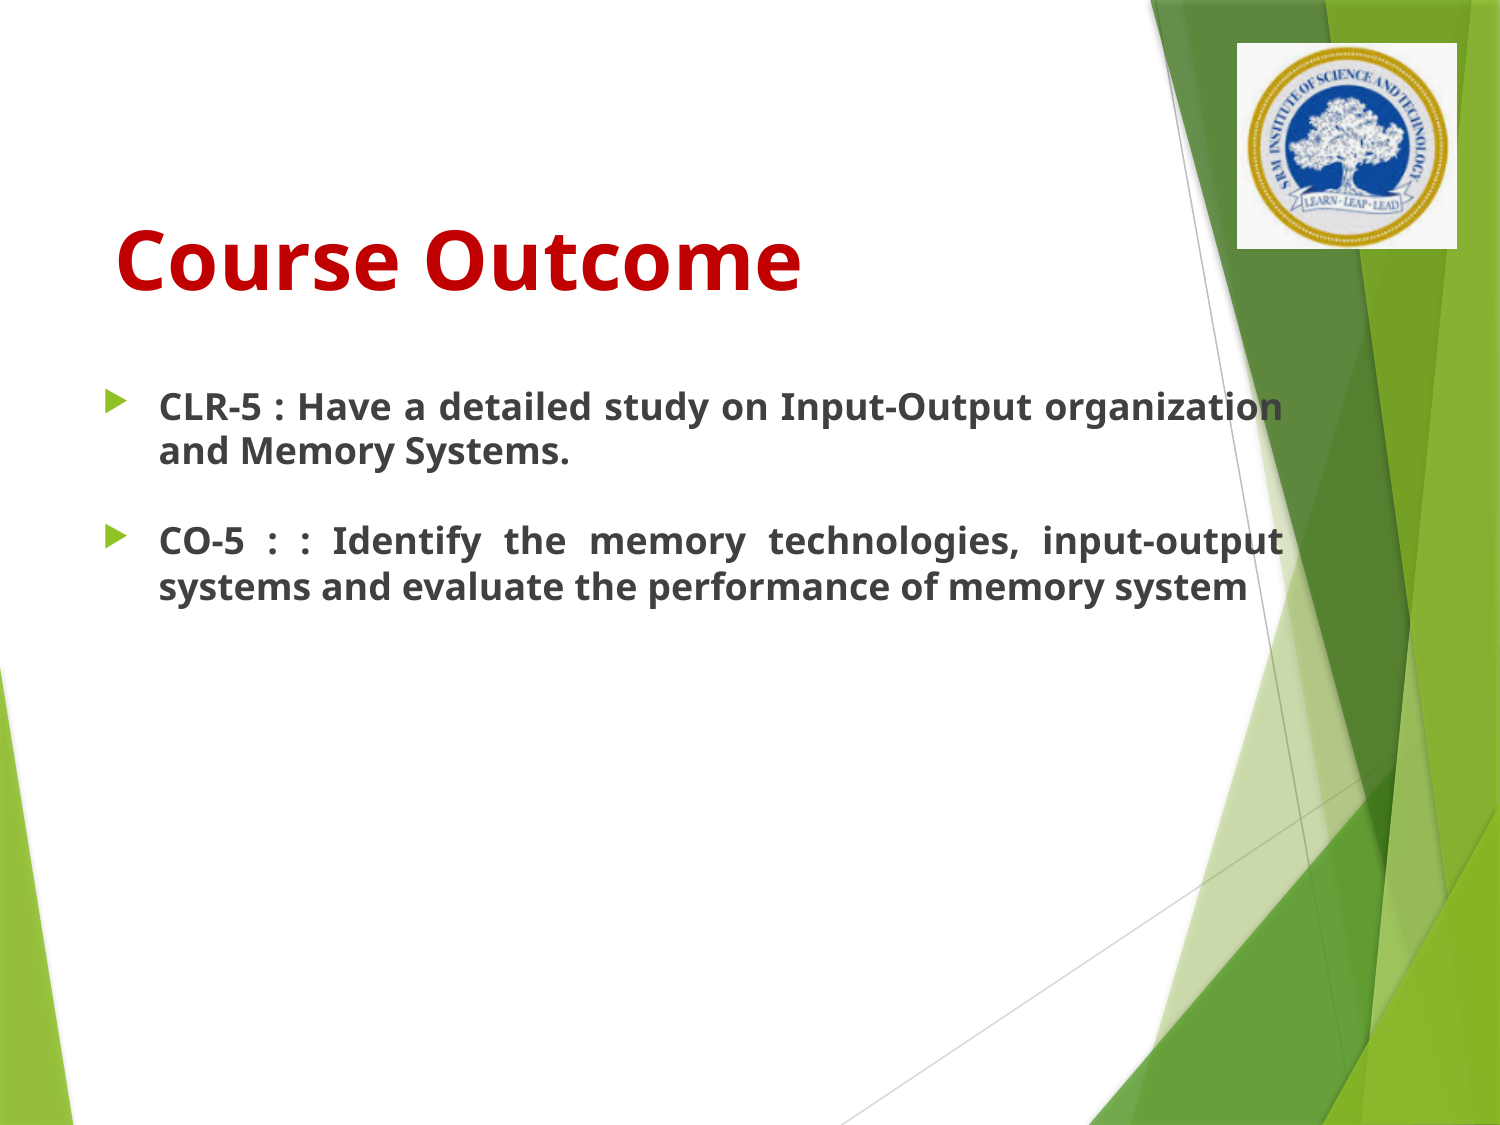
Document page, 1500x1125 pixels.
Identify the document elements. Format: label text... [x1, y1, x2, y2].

picture [1236, 43, 1457, 249]
list CLR-5 : Have a detailed study on Input-Output organization and Memory Systems. CO-5 : : Identify the memory technologies, input-output systems and evaluate the performance of memory system [87, 375, 1300, 738]
title Course Outcome [99, 200, 1338, 316]
